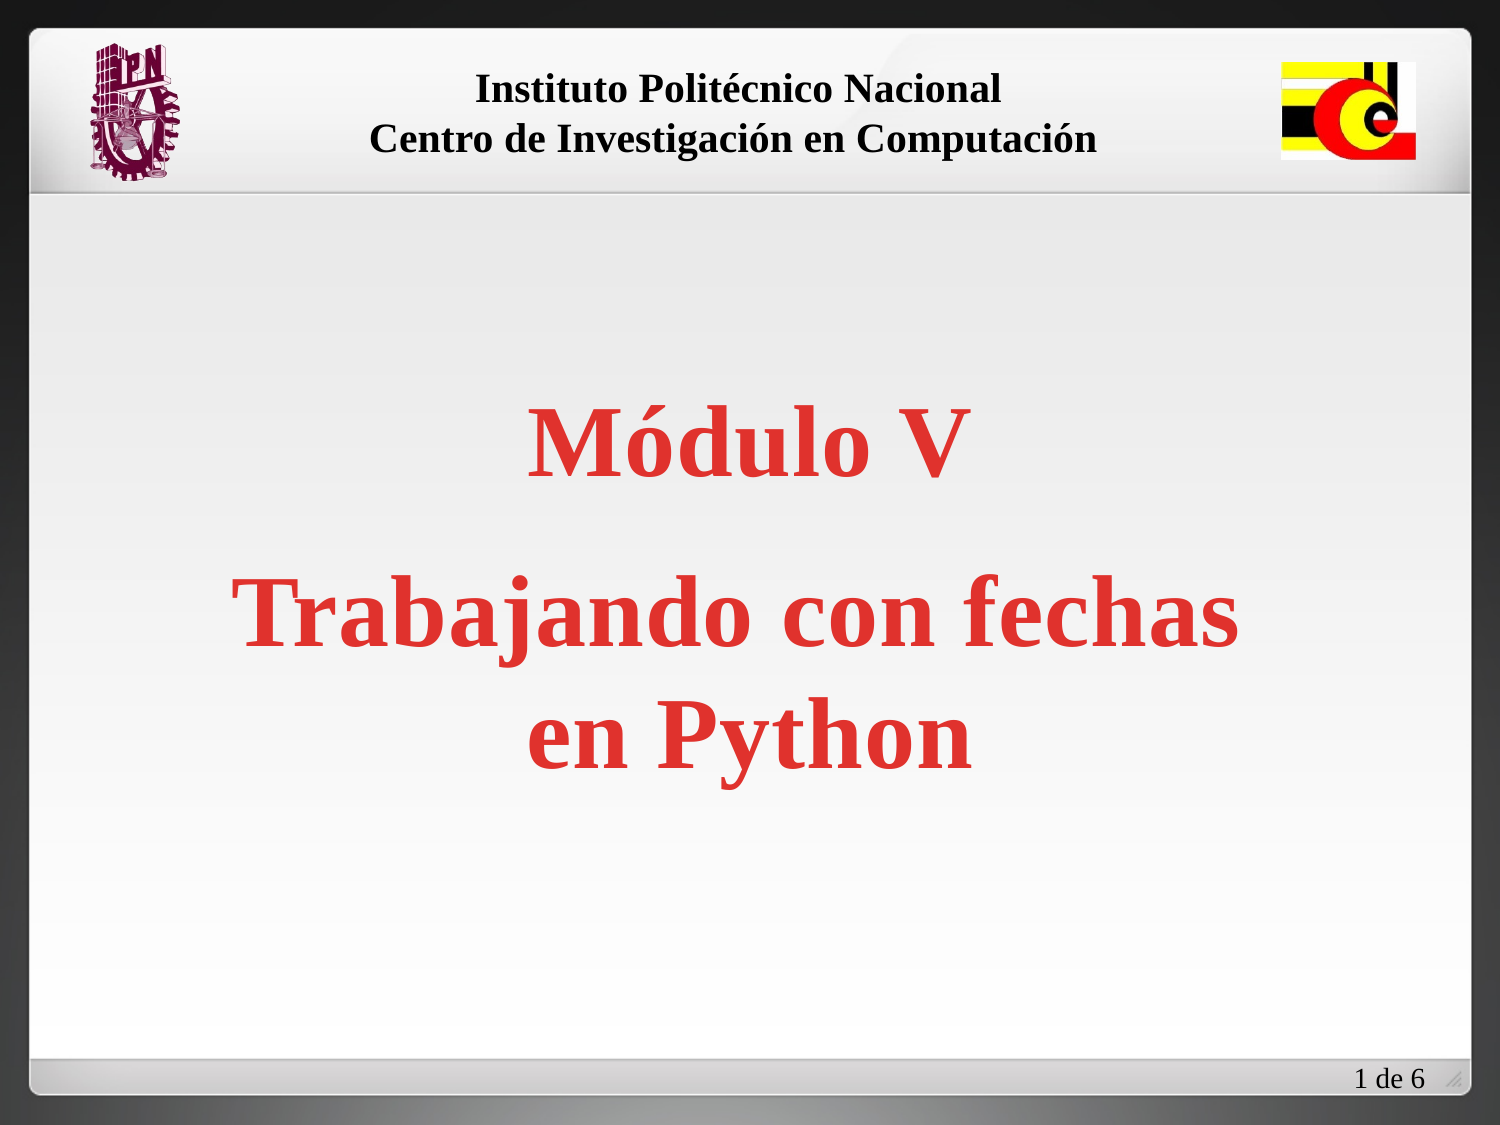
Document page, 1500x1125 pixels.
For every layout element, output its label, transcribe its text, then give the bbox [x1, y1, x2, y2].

text_box Instituto Politécnico Nacional Centro de Investigación en Computación [214, 52, 1263, 168]
text_box Módulo V Trabajando con fechas en Python [28, 366, 1472, 797]
text_box 1 de 6 [1338, 1052, 1442, 1125]
picture [0, 0, 1500, 1125]
